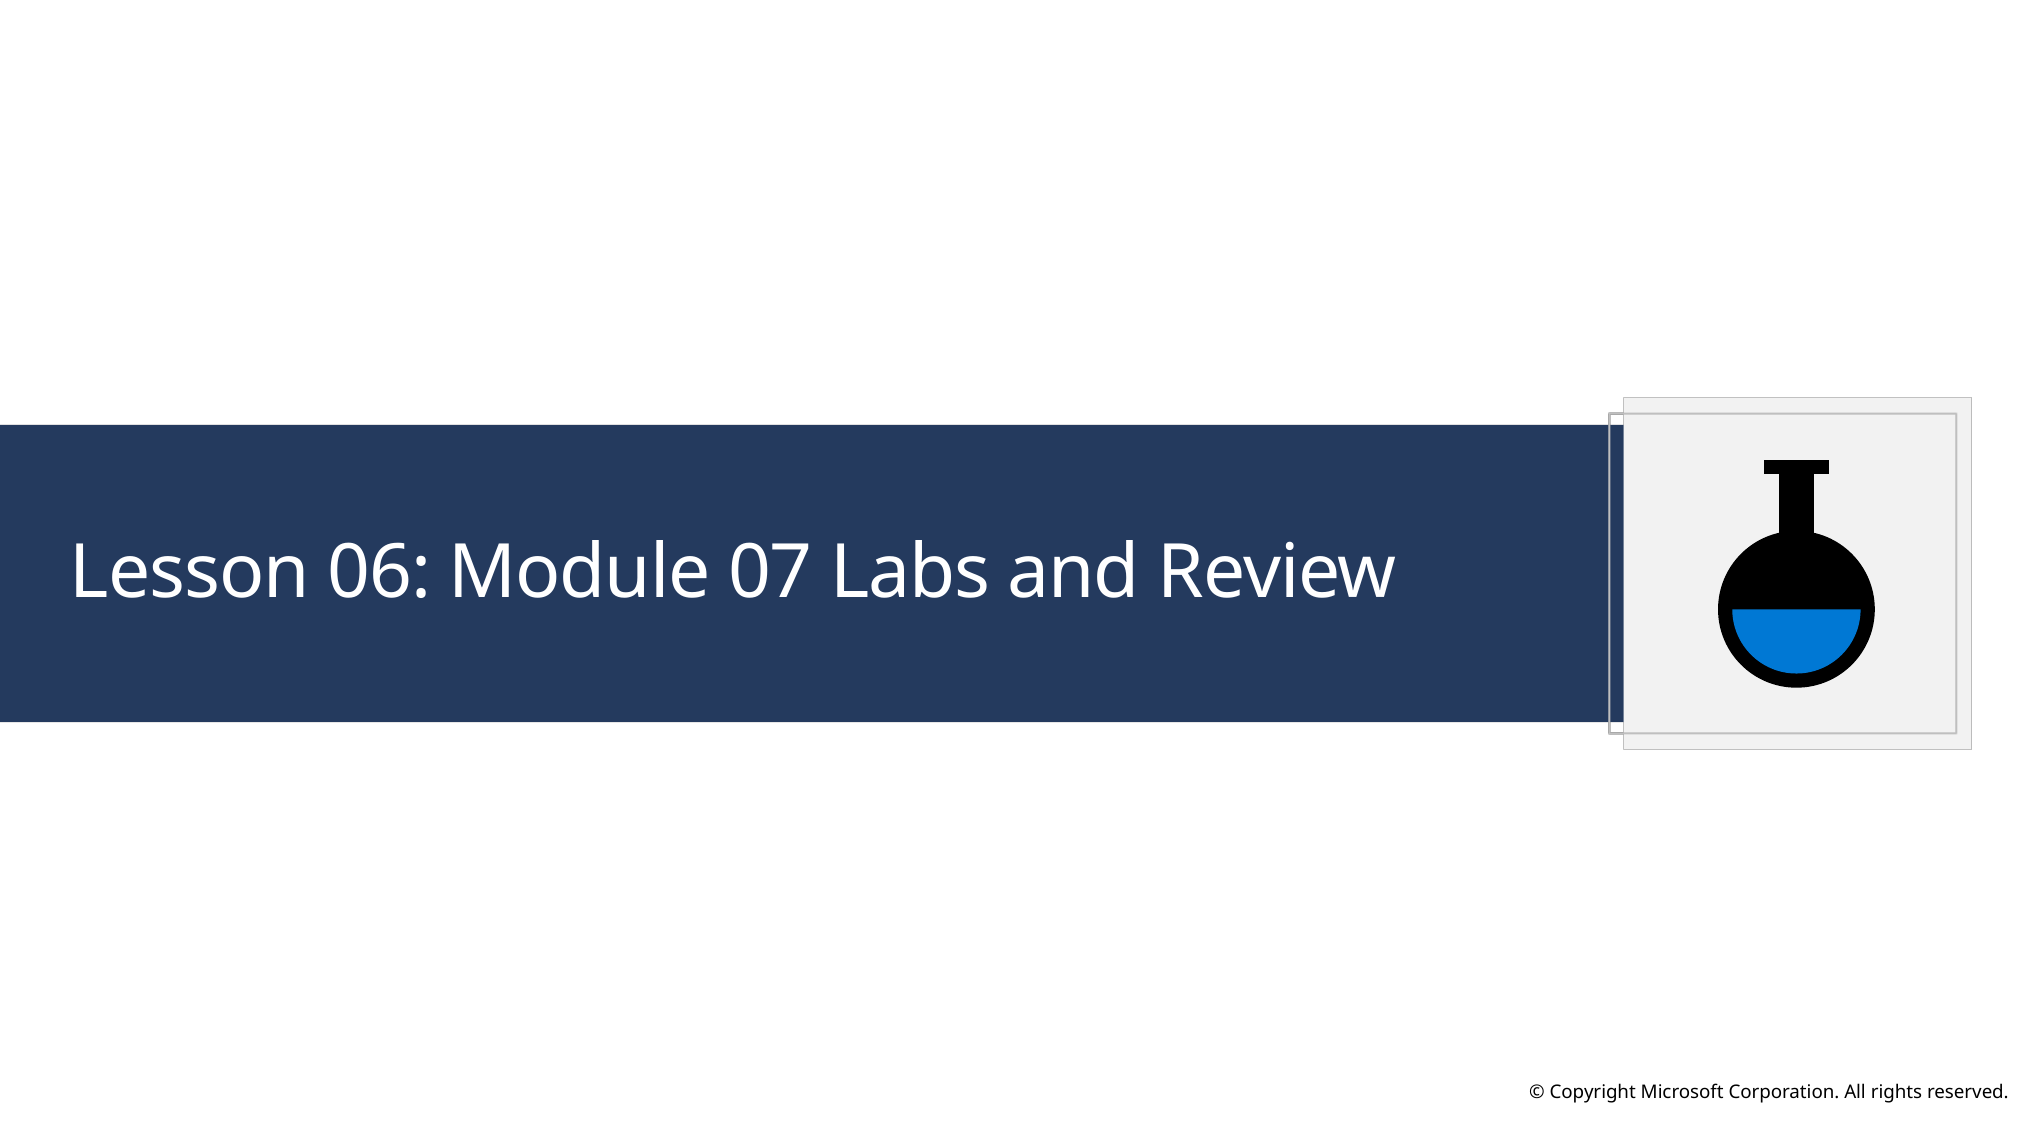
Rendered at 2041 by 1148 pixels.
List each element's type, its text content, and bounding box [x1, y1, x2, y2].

title Lesson 06: Module 07 Labs and Review [70, 531, 1586, 616]
picture [0, 0, 2041, 1148]
